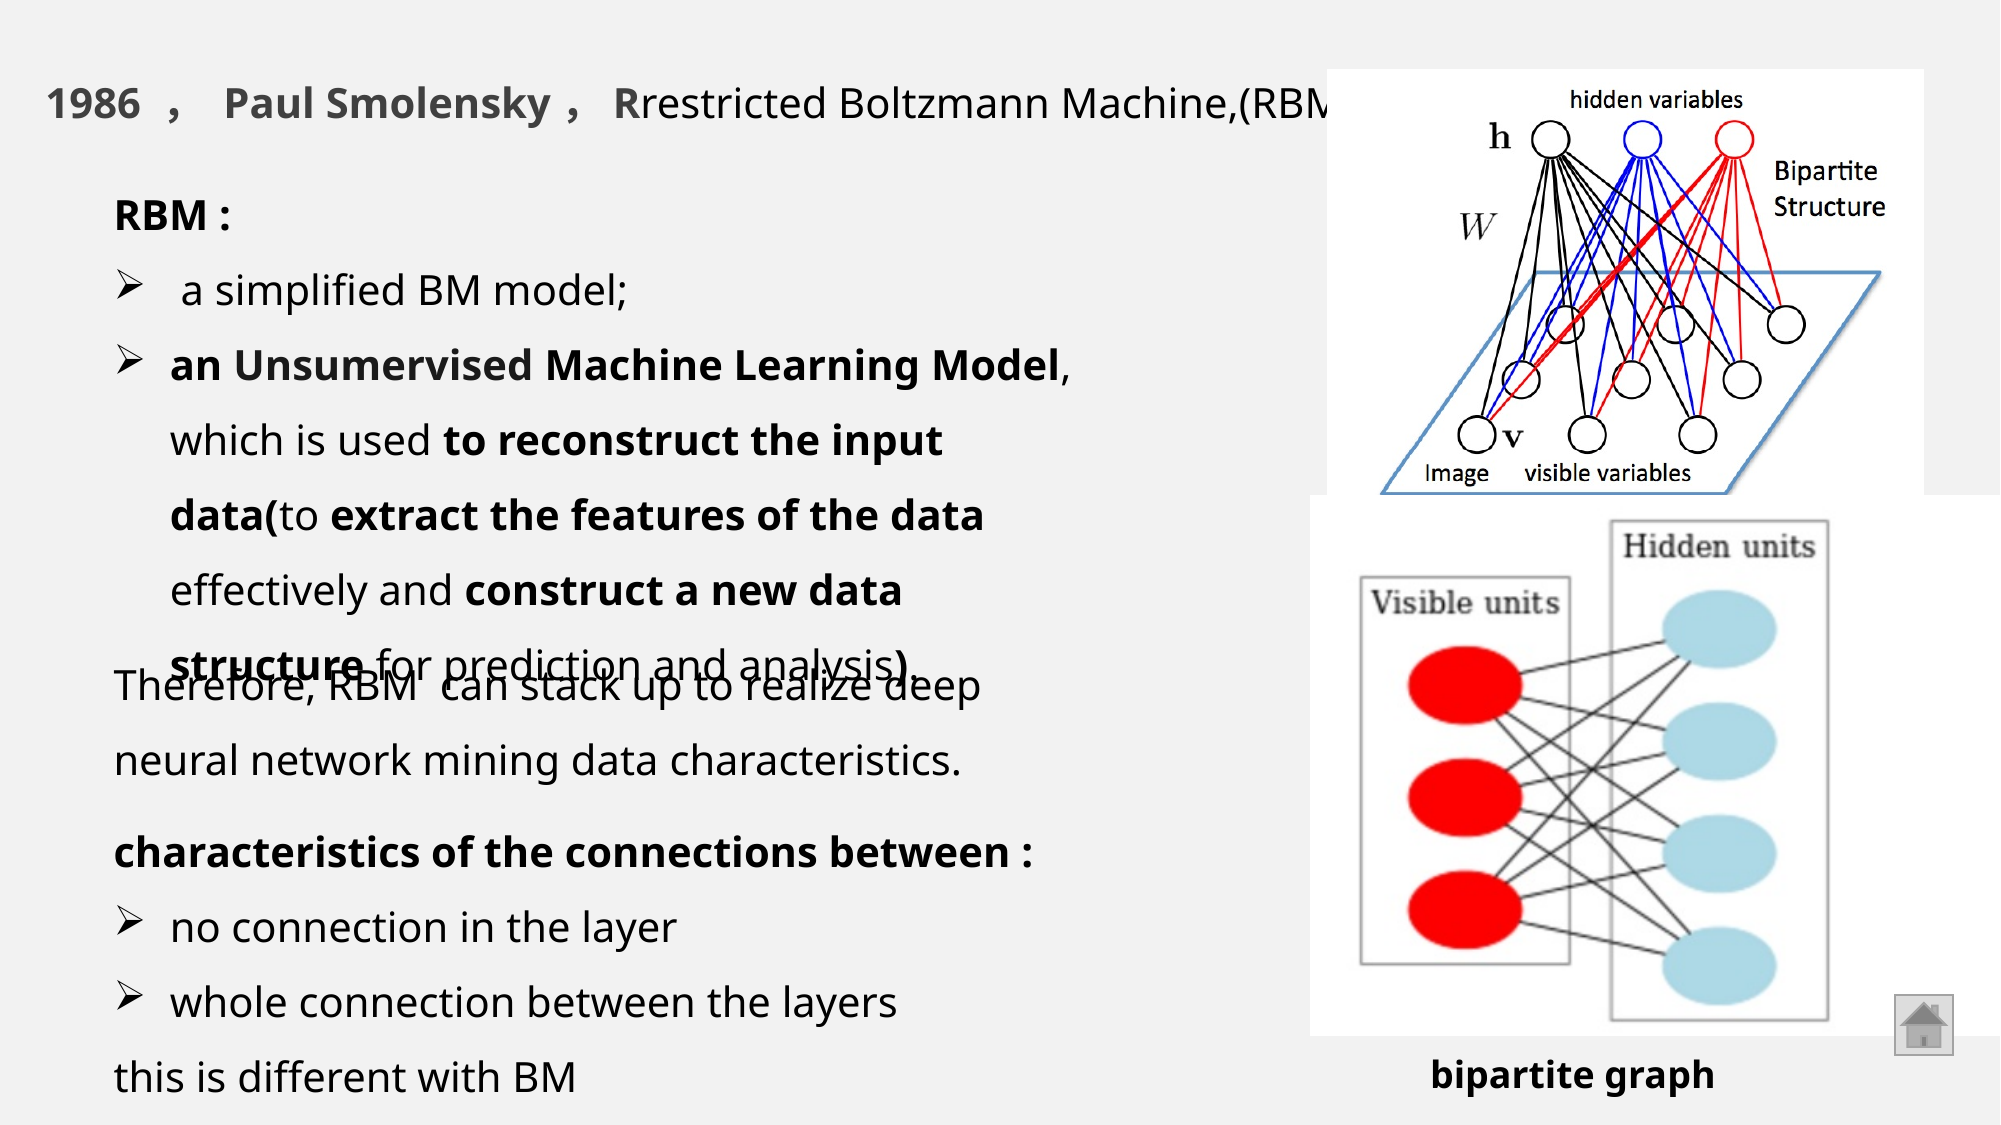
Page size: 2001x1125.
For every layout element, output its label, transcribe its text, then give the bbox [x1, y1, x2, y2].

text_box Therefore, RBM can stack up to realize deep neural network mining data characteristics. [98, 626, 1099, 792]
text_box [1310, 495, 2000, 1105]
text_box RBM : a simplified BM model; an Unsumervised Machine Learning Model, which is used to reconstruct the input data(to extract the features of the data effectively and construct a new data structure for prediction and analysis). [98, 156, 1099, 626]
picture [1327, 69, 1924, 495]
text_box 1986 ， Paul Smolensky，Rrestricted Boltzmann Machine,(RBM) : [30, 69, 1327, 134]
text_box characteristics of the connections between : no connection in the layer whole connection between the layers this is different with BM [98, 793, 1099, 1108]
